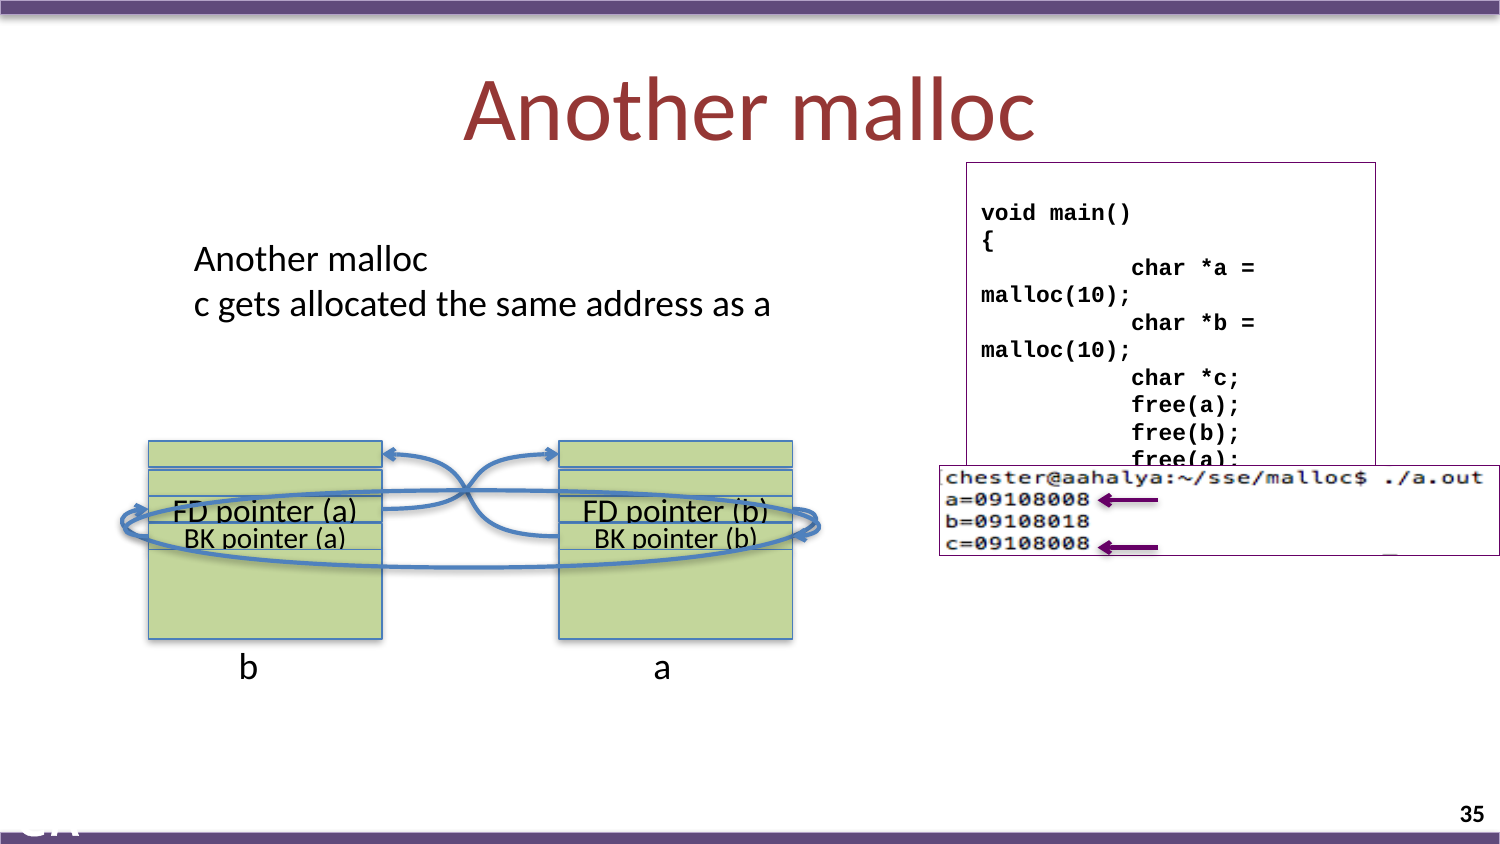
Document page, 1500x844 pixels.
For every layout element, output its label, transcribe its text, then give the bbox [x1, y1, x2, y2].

picture [939, 464, 1500, 557]
slide_number 35 [1149, 789, 1500, 835]
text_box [564, 517, 793, 536]
text_box void main() { char *a = malloc(10); char *b = malloc(10); char *c; free(a); free(b); free(a); c = malloc(10); } [966, 162, 1376, 463]
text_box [381, 453, 560, 510]
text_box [148, 440, 383, 508]
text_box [148, 517, 376, 535]
text_box b [223, 648, 274, 695]
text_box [558, 440, 793, 508]
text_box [558, 545, 793, 640]
title Another malloc [75, 33, 1425, 175]
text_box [381, 515, 560, 534]
text_box Another malloc c gets allocated the same address as a [178, 227, 796, 332]
text_box a [638, 648, 687, 695]
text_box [148, 546, 383, 640]
